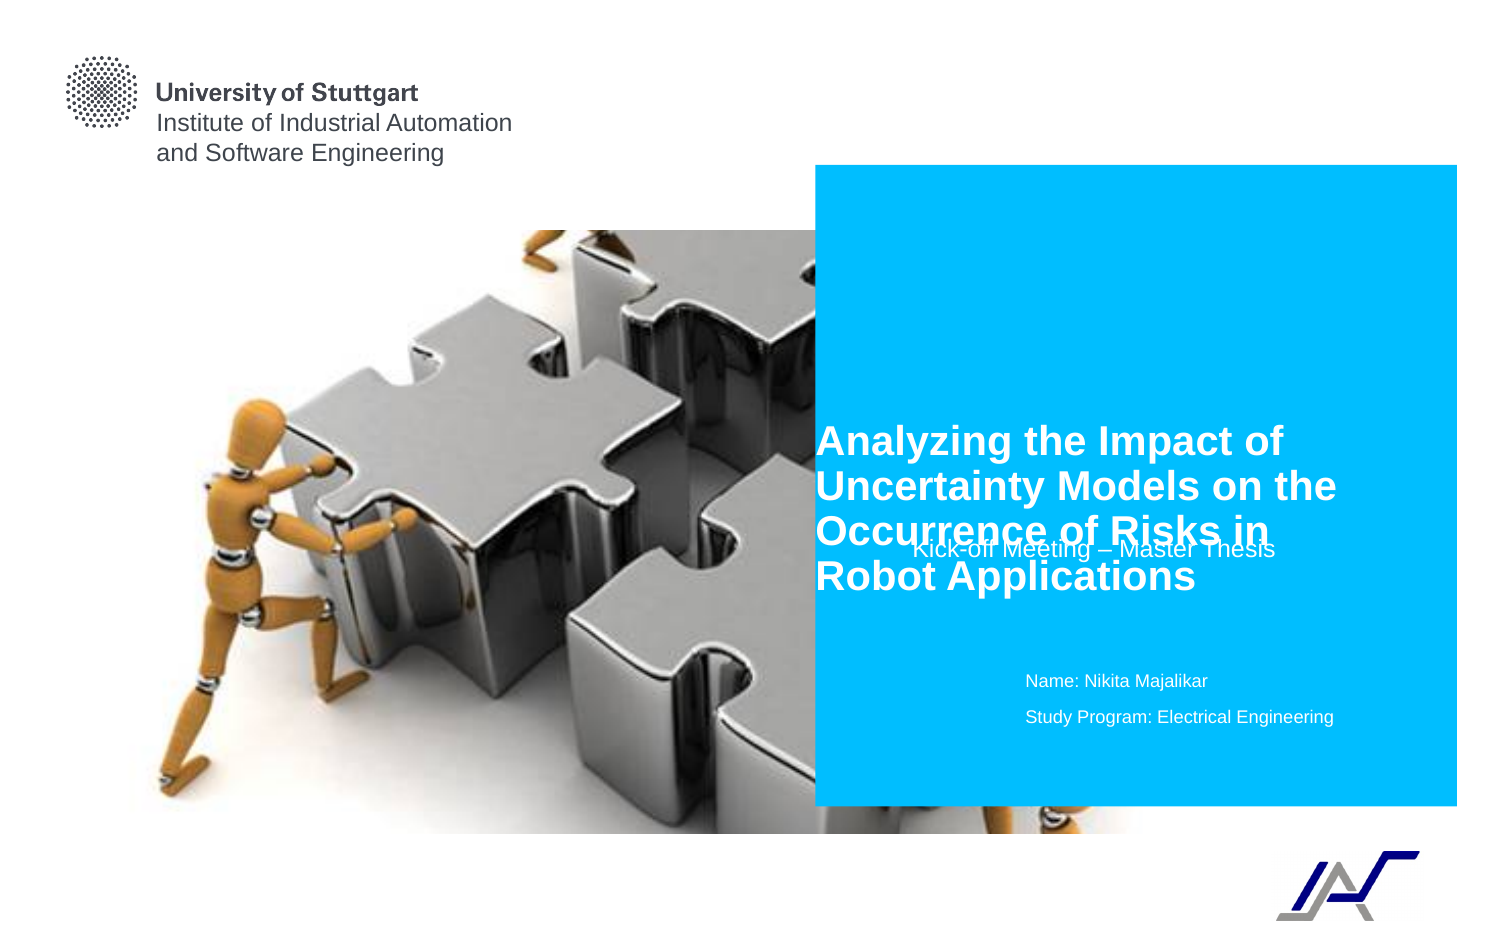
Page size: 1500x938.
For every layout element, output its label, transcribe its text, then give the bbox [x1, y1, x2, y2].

picture [1119, 470, 1139, 500]
picture [953, 434, 958, 454]
picture [849, 479, 855, 499]
picture [1052, 544, 1056, 555]
picture [850, 523, 868, 545]
picture [1248, 523, 1271, 548]
picture [1101, 427, 1106, 454]
picture [1098, 563, 1110, 590]
picture [1238, 711, 1246, 722]
picture [1220, 428, 1231, 455]
picture [1042, 425, 1060, 454]
picture [1031, 560, 1035, 589]
picture [972, 433, 984, 454]
picture [979, 569, 986, 598]
picture [987, 568, 999, 590]
picture [873, 523, 892, 545]
picture [1180, 478, 1198, 500]
picture [1009, 473, 1021, 500]
picture [1247, 433, 1267, 455]
picture [897, 478, 915, 500]
picture [849, 434, 855, 454]
picture [923, 563, 935, 590]
picture [1066, 433, 1084, 455]
picture [979, 523, 998, 556]
picture [1075, 568, 1096, 590]
picture [1154, 523, 1172, 556]
picture [899, 568, 920, 590]
picture [1042, 569, 1047, 589]
list Institute of Industrial Automation and Software Engineering [156, 106, 741, 186]
picture [974, 479, 979, 499]
picture [1150, 433, 1170, 463]
picture [931, 434, 948, 454]
picture [965, 434, 971, 454]
picture [949, 562, 974, 589]
picture [818, 472, 842, 500]
picture [986, 478, 1005, 499]
picture [1236, 524, 1241, 545]
picture [1113, 434, 1119, 454]
picture [897, 524, 920, 556]
picture [1198, 433, 1216, 455]
picture [949, 540, 954, 556]
picture [1158, 568, 1170, 589]
picture [1176, 568, 1194, 590]
picture [989, 433, 1009, 463]
picture [1271, 425, 1283, 454]
picture [939, 523, 951, 545]
picture [818, 517, 845, 545]
picture [1079, 711, 1083, 722]
picture [1061, 523, 1082, 556]
picture [1275, 473, 1287, 500]
picture [1214, 478, 1235, 500]
picture [1025, 428, 1037, 455]
picture [1060, 472, 1088, 499]
picture [1024, 479, 1043, 508]
picture [856, 478, 868, 499]
picture [1178, 515, 1196, 556]
picture [908, 434, 927, 463]
picture [1052, 568, 1071, 590]
picture [856, 433, 868, 454]
picture [819, 562, 842, 589]
picture [1201, 523, 1221, 556]
picture [873, 478, 892, 500]
picture [950, 478, 971, 500]
picture [1094, 478, 1115, 500]
picture [1174, 433, 1195, 455]
picture [0, 230, 1500, 834]
picture [1086, 515, 1098, 557]
picture [873, 433, 894, 455]
picture [921, 478, 932, 499]
picture [66, 56, 418, 128]
picture [1271, 851, 1424, 921]
picture [1003, 523, 1022, 556]
picture [1144, 524, 1148, 545]
picture [1292, 470, 1311, 499]
picture [923, 523, 935, 544]
picture [898, 425, 902, 454]
picture [1145, 478, 1163, 500]
picture [954, 523, 973, 545]
picture [1027, 523, 1045, 554]
picture [1113, 517, 1137, 556]
picture [848, 568, 869, 590]
picture [882, 568, 894, 590]
picture [1241, 478, 1260, 499]
picture [1151, 569, 1157, 589]
picture [1159, 711, 1167, 722]
picture [1316, 478, 1335, 500]
picture [1124, 568, 1145, 590]
title Analyzing the Impact of Uncertainty Models on the Occurrence of Risks in Robot Applications [815, 164, 1457, 230]
picture [818, 427, 843, 454]
picture [1169, 470, 1174, 499]
picture [1114, 569, 1119, 589]
picture [1120, 433, 1143, 454]
picture [1005, 568, 1025, 598]
picture [935, 473, 946, 500]
picture [874, 560, 881, 589]
